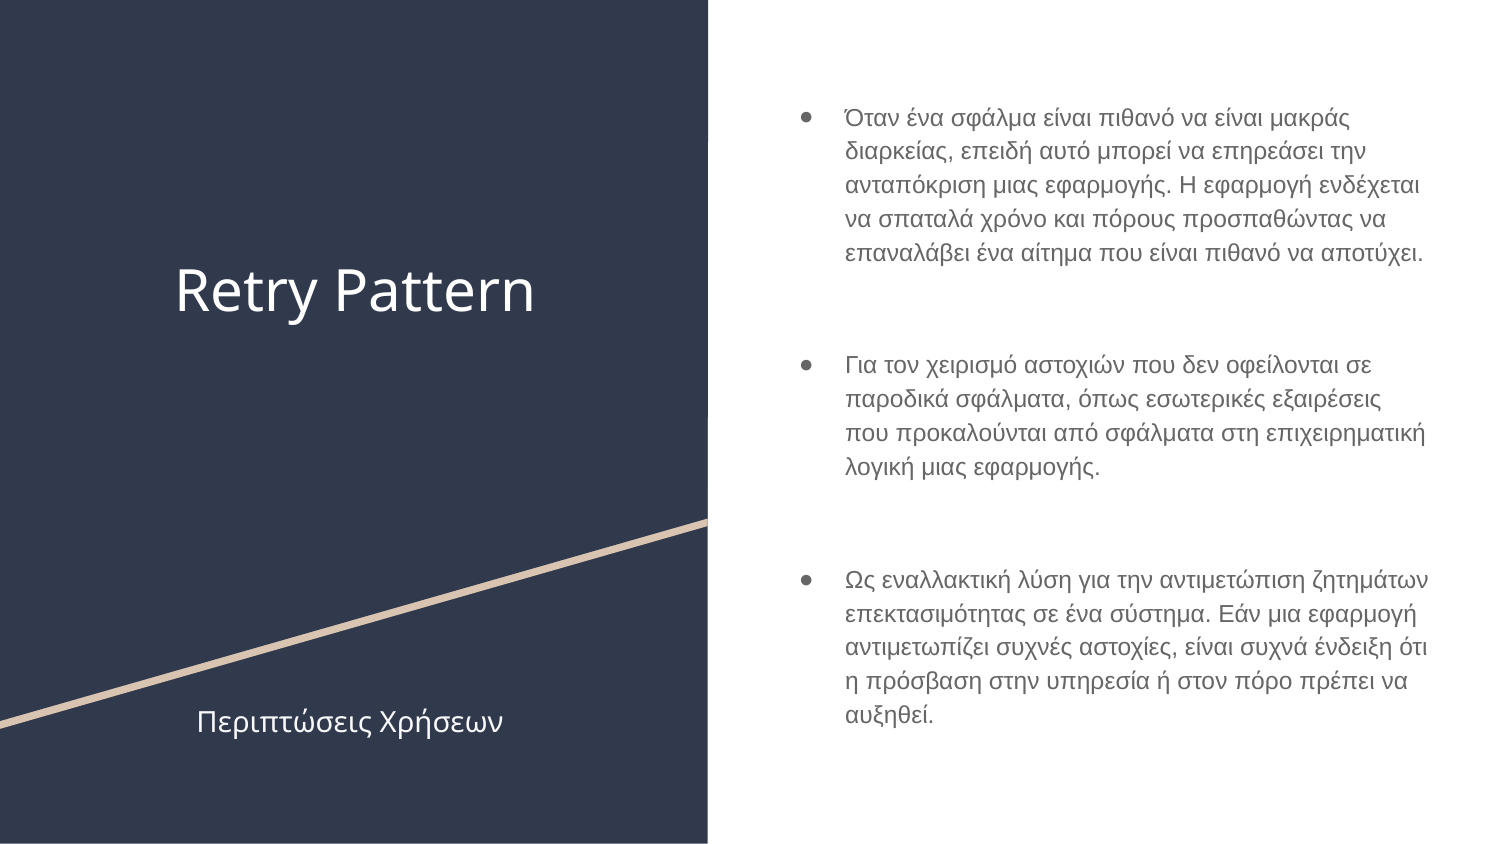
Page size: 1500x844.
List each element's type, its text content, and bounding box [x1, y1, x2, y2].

text_box Περιπτώσεις Χρήσεων [181, 688, 529, 754]
list Όταν ένα σφάλμα είναι πιθανό να είναι μακράς διαρκείας, επειδή αυτό μπορεί να επηρεάσει την ανταπόκριση μιας εφαρμογής. Η εφαρμογή ενδέχεται να σπαταλά χρόνο και πόρους προσπαθώντας να επαναλάβει ένα αίτημα που είναι πιθανό να αποτύχει. Για τον χειρισμό αστοχιών που δεν οφείλονται σε παροδικά σφάλματα, όπως εσωτερικές εξαιρέσεις που προκαλούνται από σφάλματα στη επιχειρηματική λογική μιας εφαρμογής. Ως εναλλακτική λύση για την αντιμετώπιση ζητημάτων επεκτασιμότητας σε ένα σύστημα. Εάν μια εφαρμογή αντιμετωπίζει συχνές αστοχίες, είναι συχνά ένδειξη ότι η πρόσβαση στην υπηρεσία ή στον πόρο πρέπει να αυξηθεί. [761, 82, 1446, 755]
title Retry Pattern [51, 82, 660, 494]
